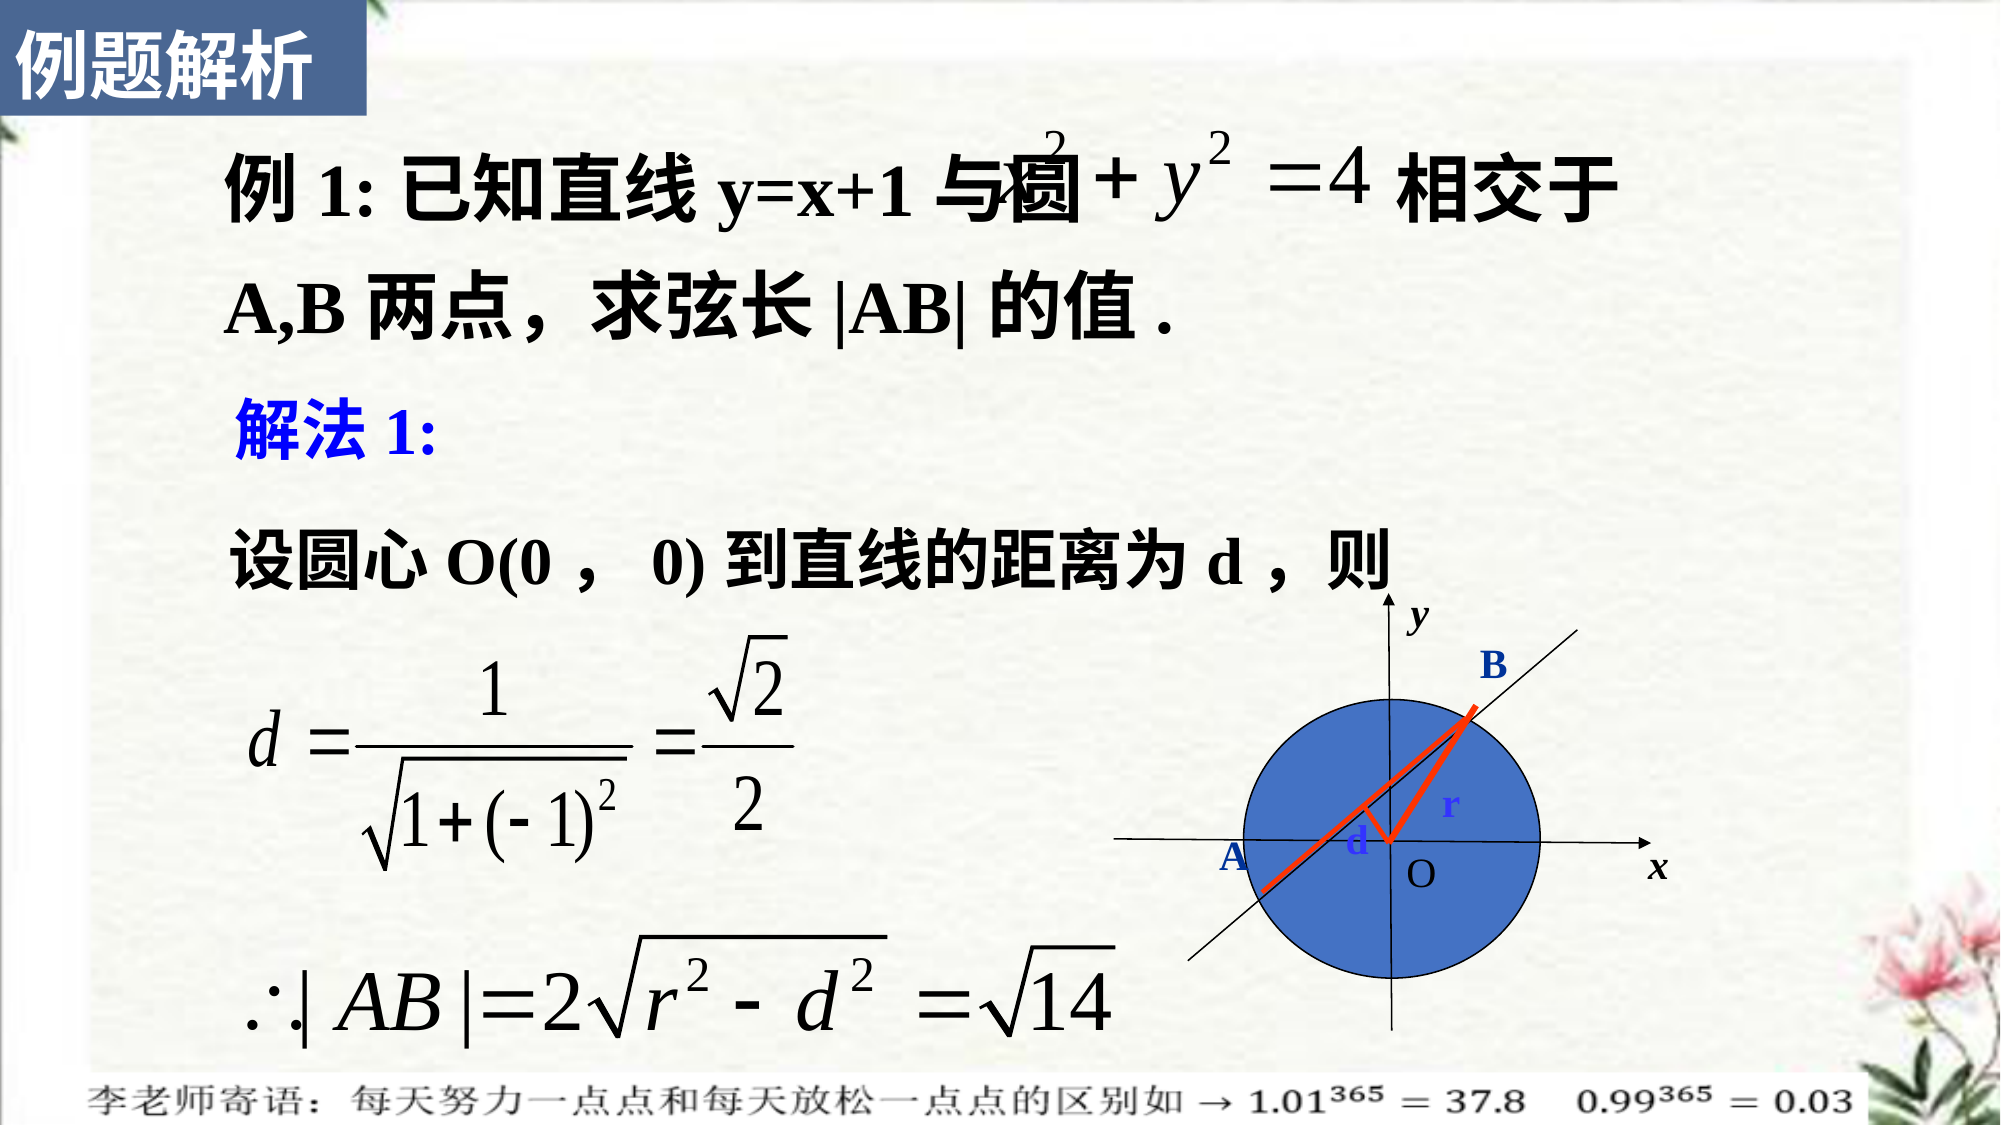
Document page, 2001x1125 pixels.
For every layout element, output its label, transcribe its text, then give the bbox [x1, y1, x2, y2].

text_box 设圆心O(0，0)到直线的距离为d，则 [214, 510, 1476, 606]
picture [0, 0, 2001, 1125]
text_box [208, 107, 1656, 358]
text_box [982, 109, 1384, 240]
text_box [1113, 577, 1727, 1031]
text_box 解法1: [220, 380, 1585, 475]
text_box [237, 617, 805, 889]
text_box 例题解析 [0, 0, 367, 116]
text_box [237, 915, 1136, 1066]
